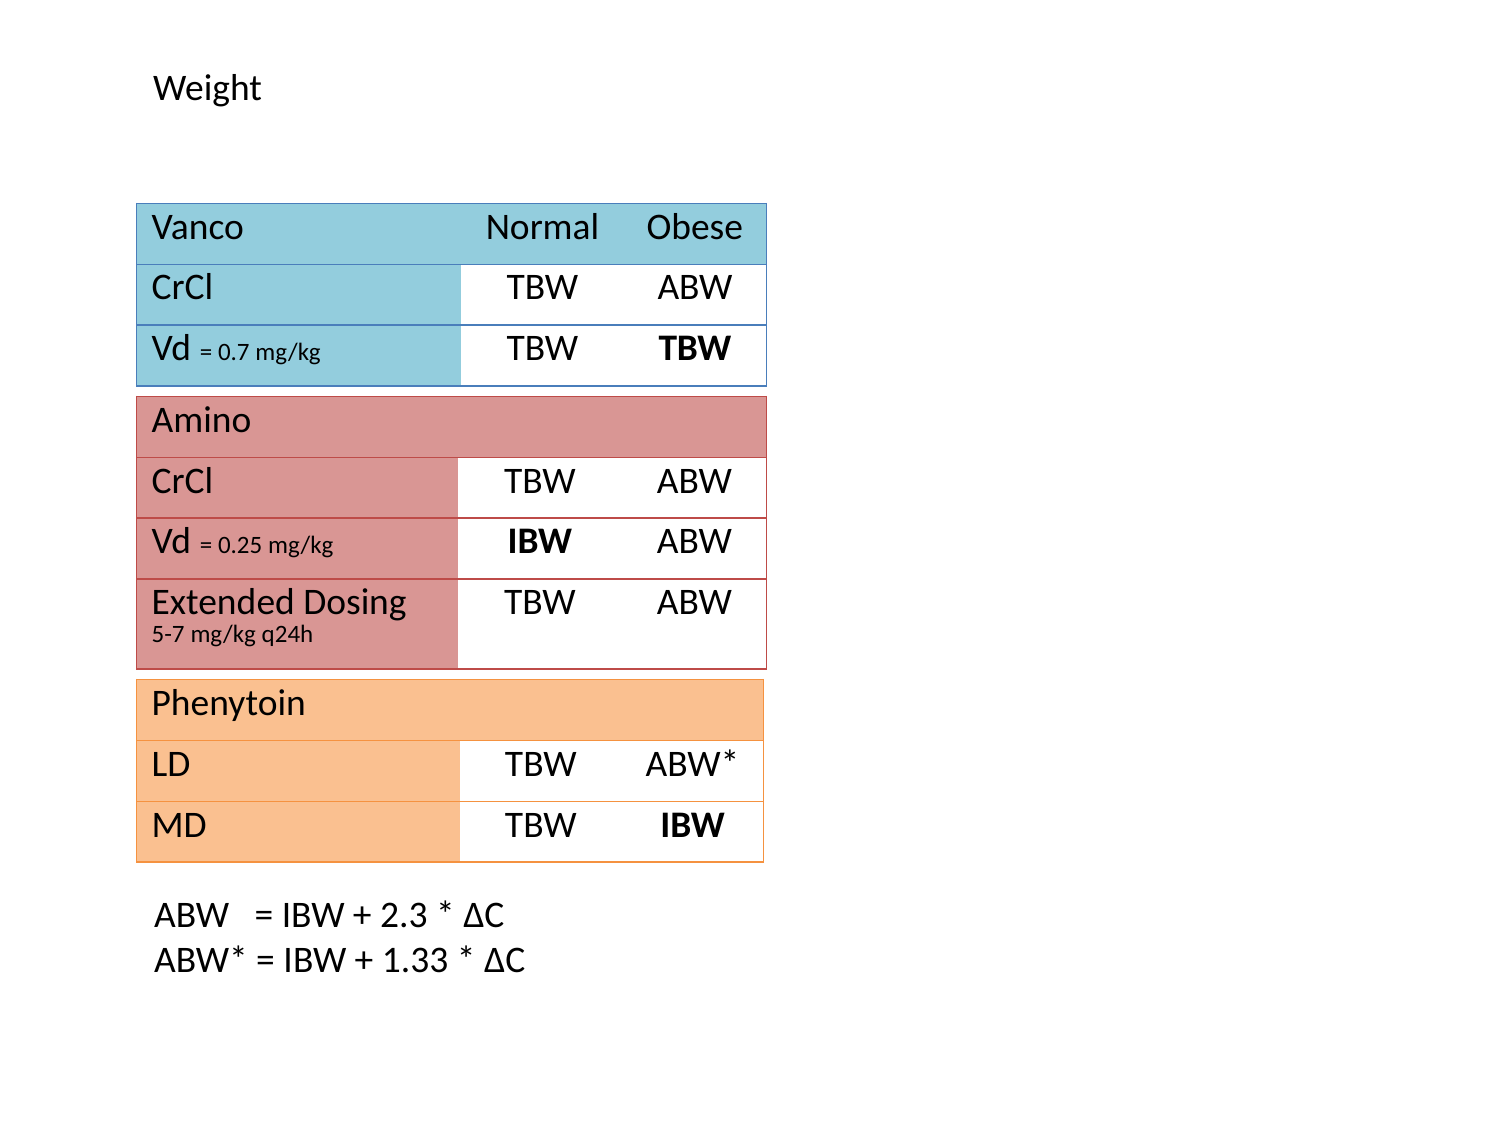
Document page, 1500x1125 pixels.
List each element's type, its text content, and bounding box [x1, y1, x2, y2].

table_cell TBW [624, 326, 766, 385]
table_cell TBW [461, 326, 624, 385]
table_cell ABW* [621, 741, 763, 801]
table_cell LD [137, 741, 460, 801]
table_cell TBW [458, 580, 622, 668]
table_header [622, 397, 766, 457]
text_box ABW = IBW + 2.3 * ΔC ABW* = IBW + 1.33 * ΔC [139, 882, 541, 987]
table_cell IBW [458, 519, 622, 578]
table_cell ABW [622, 580, 766, 668]
table_cell MD [137, 802, 460, 861]
table_cell TBW [460, 802, 621, 861]
table_header Normal [461, 204, 624, 264]
table_cell TBW [460, 741, 621, 801]
table_cell ABW [622, 519, 766, 578]
table_header Vanco [137, 204, 461, 264]
table_header [621, 680, 763, 740]
table_cell ABW [624, 265, 766, 324]
table_header Obese [624, 204, 766, 264]
table_header Amino [137, 397, 458, 457]
table_header Phenytoin [137, 680, 460, 740]
table_cell CrCl [137, 458, 458, 517]
table_cell TBW [458, 458, 622, 517]
table_cell Extended Dosing 5-7 mg/kg q24h [137, 580, 458, 668]
table_cell CrCl [137, 265, 461, 324]
table_cell Vd = 0.7 mg/kg [137, 326, 461, 385]
table_header [458, 397, 622, 457]
table_cell Vd = 0.25 mg/kg [137, 519, 458, 578]
text_box Weight [138, 55, 277, 116]
table_header [460, 680, 621, 740]
table_cell TBW [461, 265, 624, 324]
table_cell ABW [622, 458, 766, 517]
table_cell IBW [621, 802, 763, 861]
